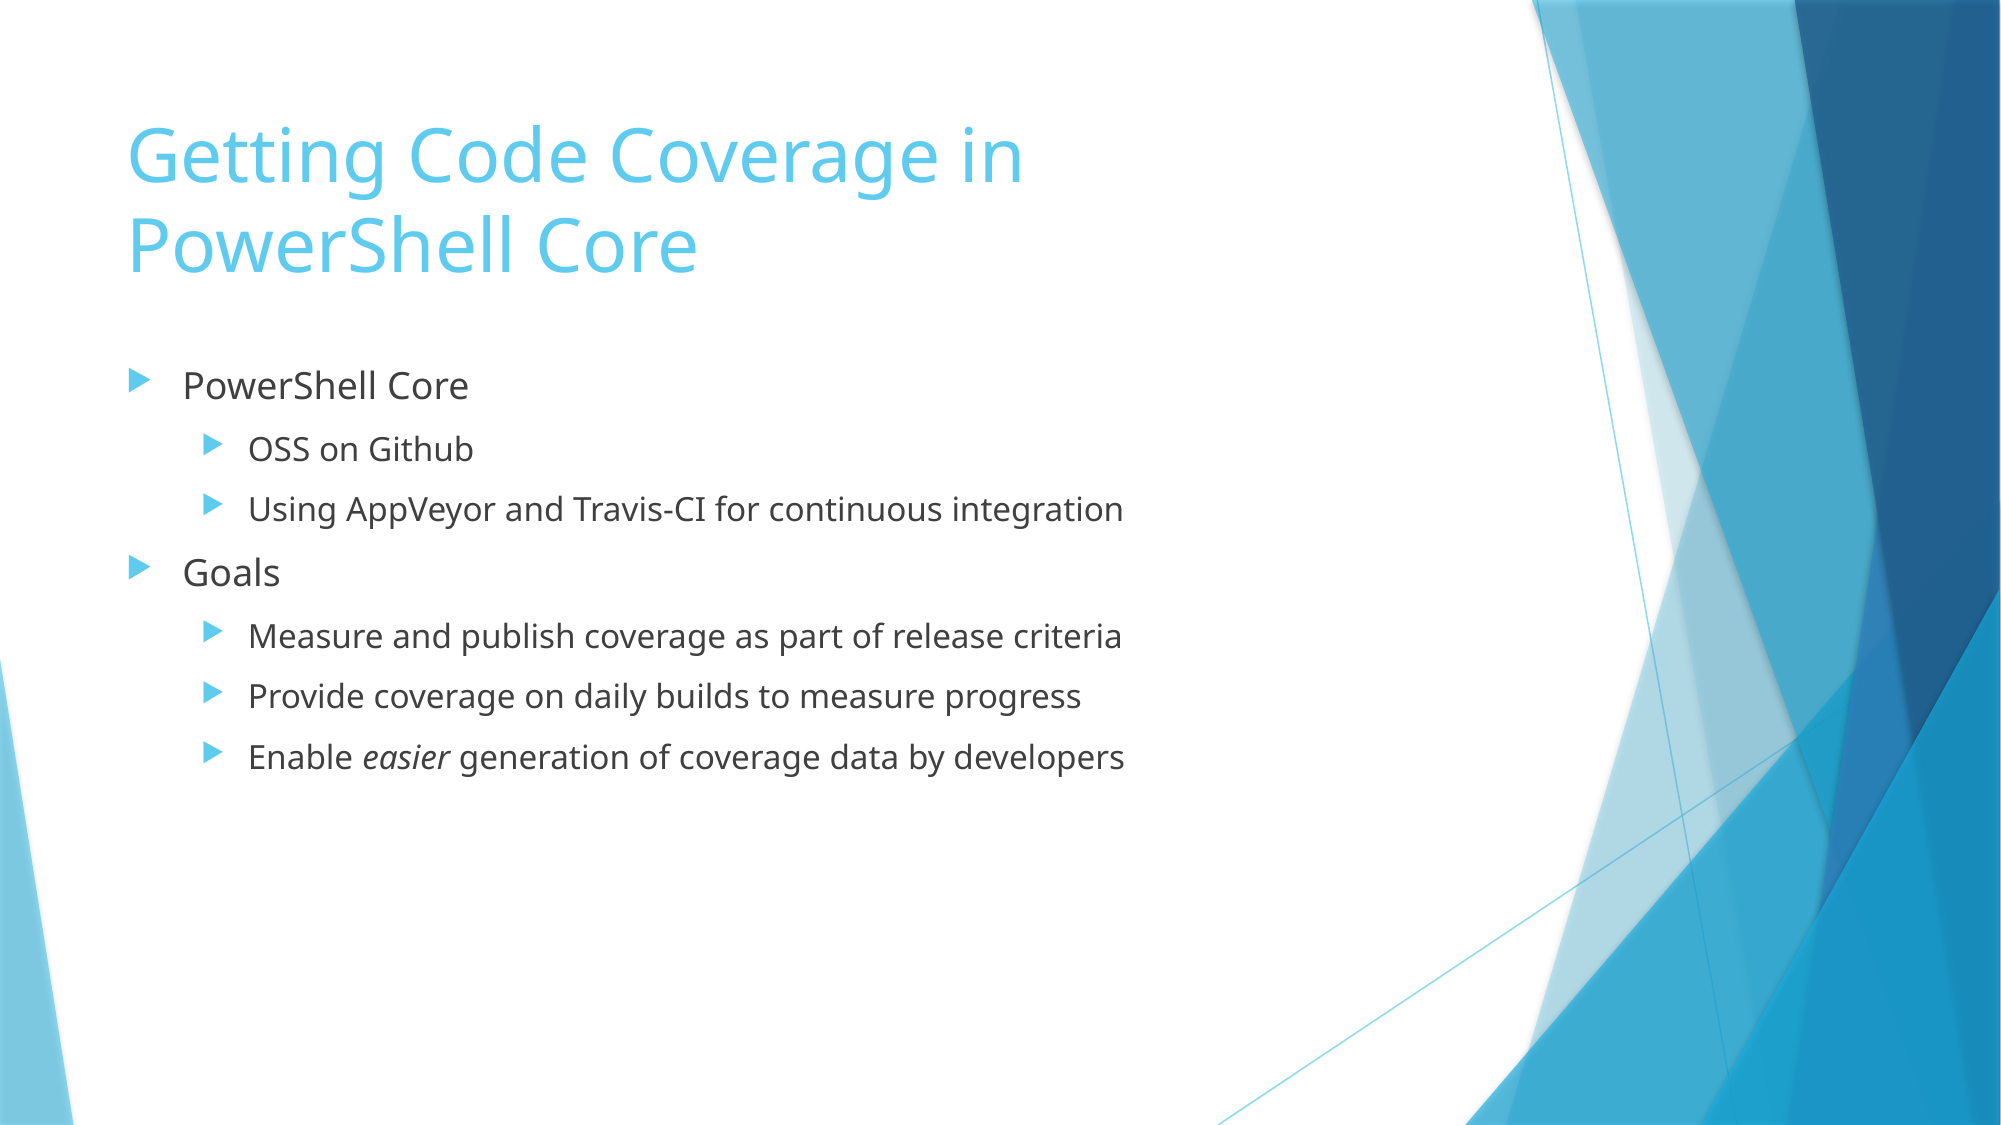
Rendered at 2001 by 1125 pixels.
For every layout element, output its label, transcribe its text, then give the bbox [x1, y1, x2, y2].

title Getting Code Coverage in PowerShell Core [111, 99, 1522, 317]
list PowerShell Core OSS on Github Using AppVeyor and Travis-CI for continuous integration Goals Measure and publish coverage as part of release criteria Provide coverage on daily builds to measure progress Enable easier generation of coverage data by developers [111, 354, 1522, 992]
